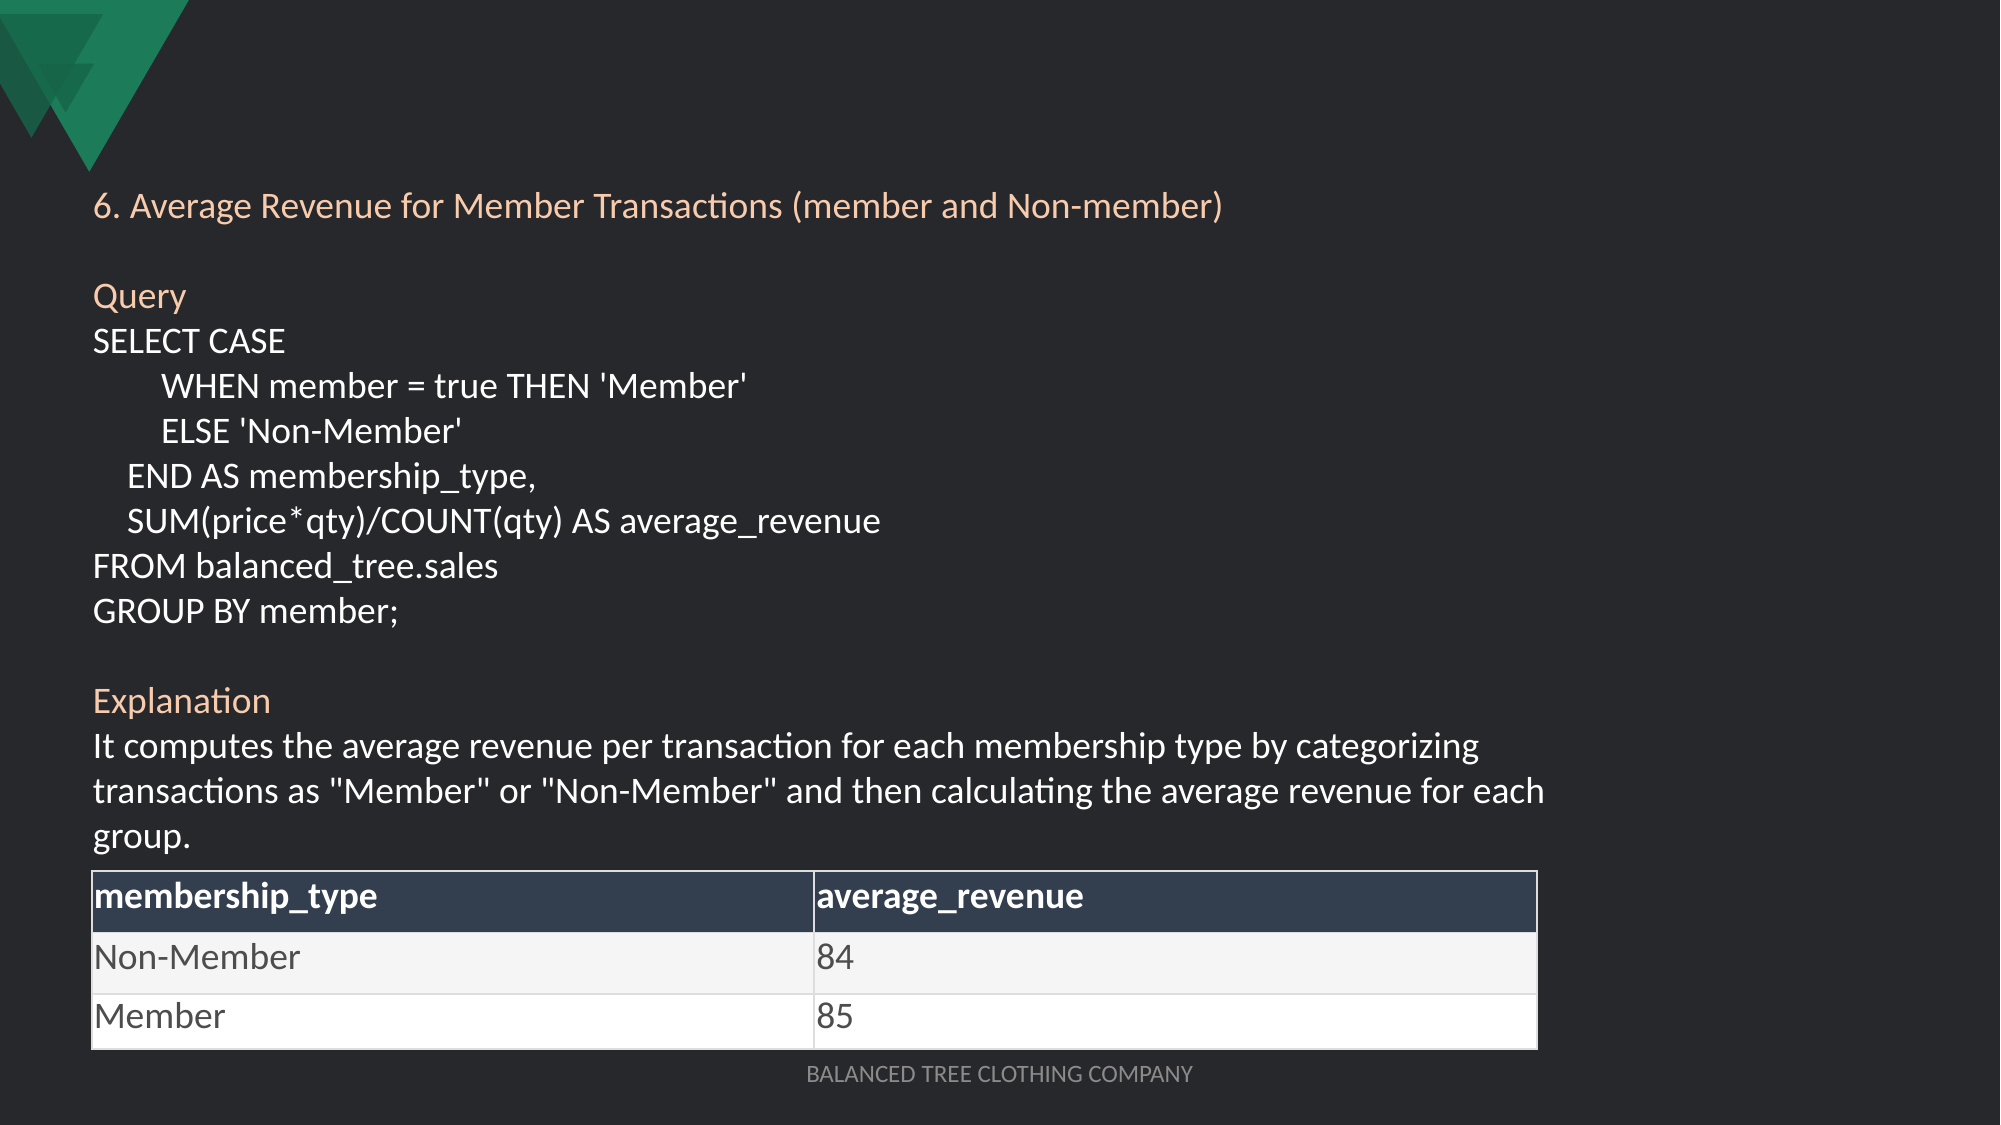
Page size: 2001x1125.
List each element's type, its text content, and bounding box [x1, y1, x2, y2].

table_cell Non-Member [93, 933, 813, 993]
table_cell 85 [815, 995, 1536, 1048]
table_cell Member [93, 995, 813, 1048]
table_header average_revenue [815, 872, 1536, 932]
text_box 6. Average Revenue for Member Transactions (member and Non-member) Query SELECT CASE WHEN member = true THEN 'Member' ELSE 'Non-Member' END AS membership_type, SUM(price*qty)/COUNT(qty) AS average_revenue FROM balanced_tree.sales GROUP BY member; Explanation It computes the average revenue per transaction for each membership type by categorizing transactions as "Member" or "Non-Member" and then calculating the average revenue for each group. [78, 174, 1607, 864]
table_cell 84 [815, 933, 1536, 993]
footer BALANCED TREE CLOTHING COMPANY [662, 1050, 1338, 1103]
table_header membership_type [93, 872, 813, 932]
